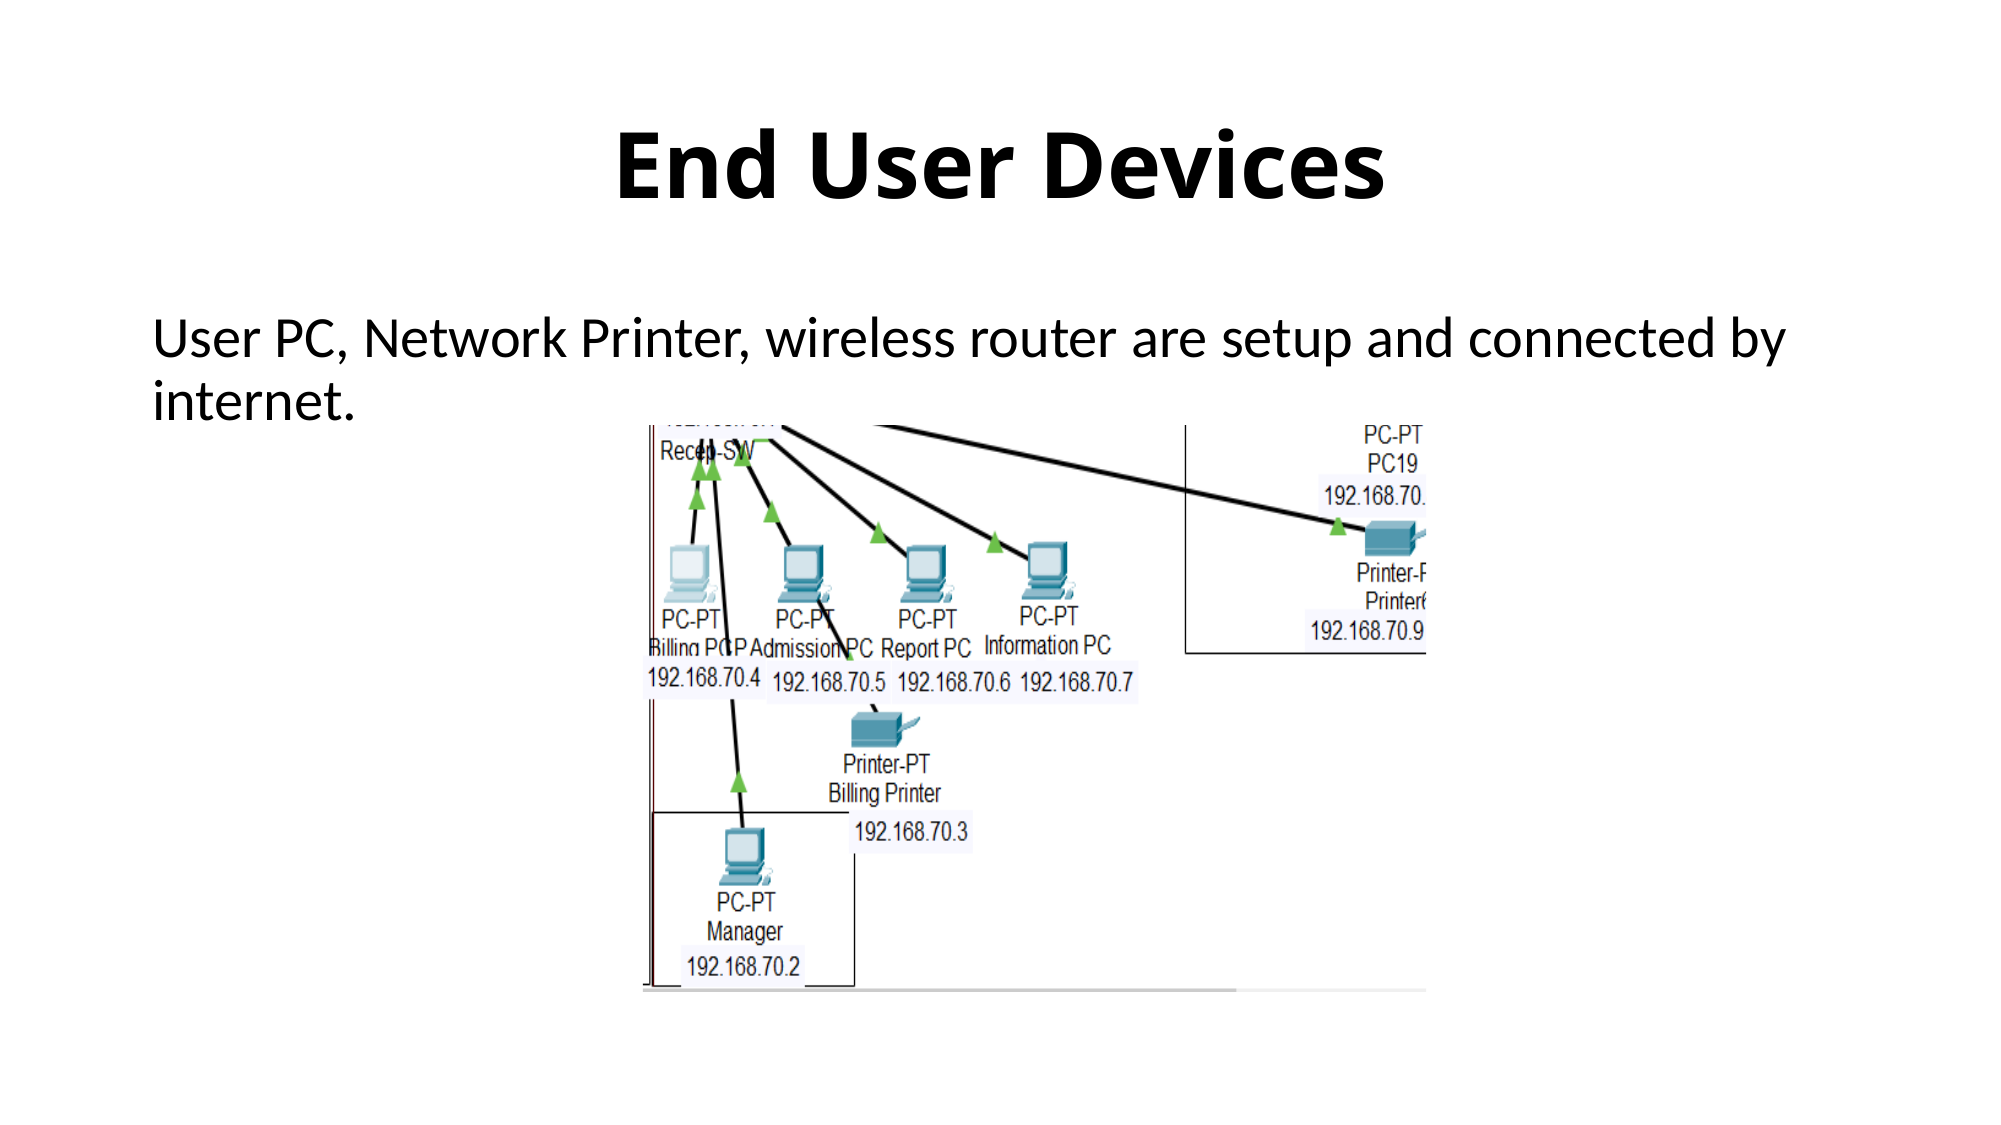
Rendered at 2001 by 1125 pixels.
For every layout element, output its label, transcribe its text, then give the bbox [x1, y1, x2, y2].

title End User Devices [137, 59, 1863, 278]
list User PC, Network Printer, wireless router are setup and connected by internet. [137, 299, 1863, 1014]
picture [642, 425, 1427, 1014]
